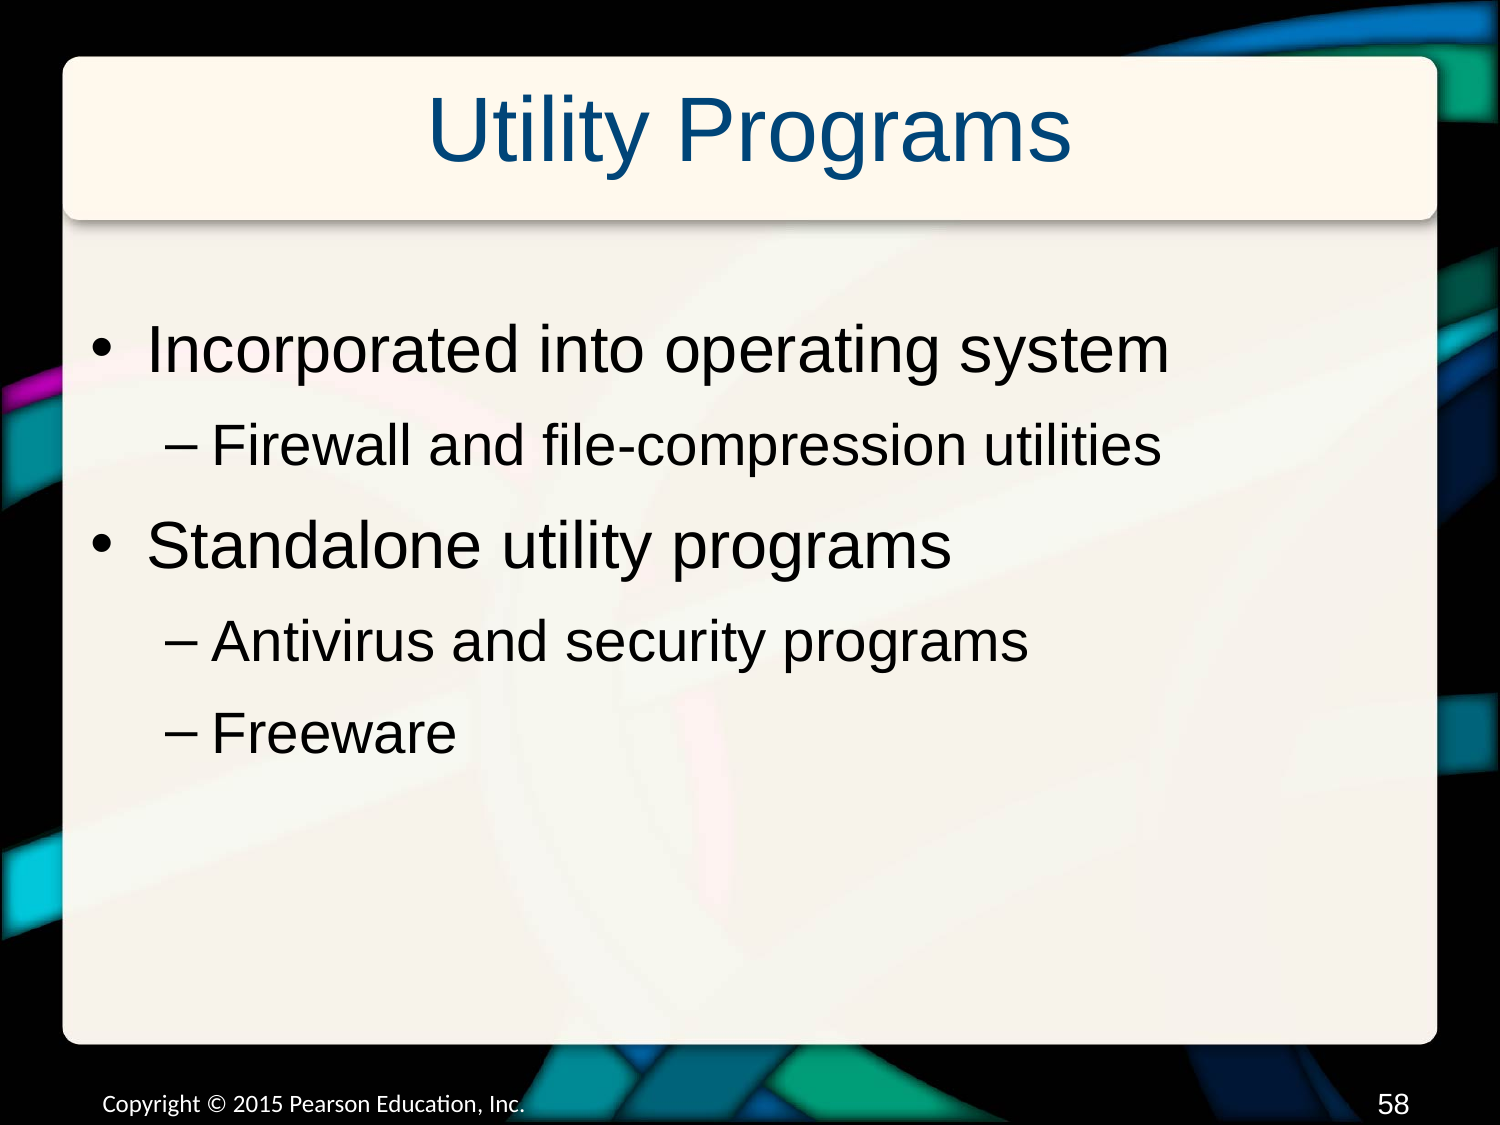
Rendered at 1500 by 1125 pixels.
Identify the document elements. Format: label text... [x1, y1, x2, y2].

slide_number 57 [1200, 1080, 1425, 1125]
picture [744, 1075, 753, 1080]
picture [0, 0, 1500, 1125]
footer Copyright © 2015 Pearson Education, Inc. [87, 1080, 1138, 1125]
title Utility Programs [62, 37, 1438, 213]
list Incorporated into operating system Firewall and file-compression utilities Standalone utility programs Antivirus and security programs Freeware [75, 287, 1425, 1075]
